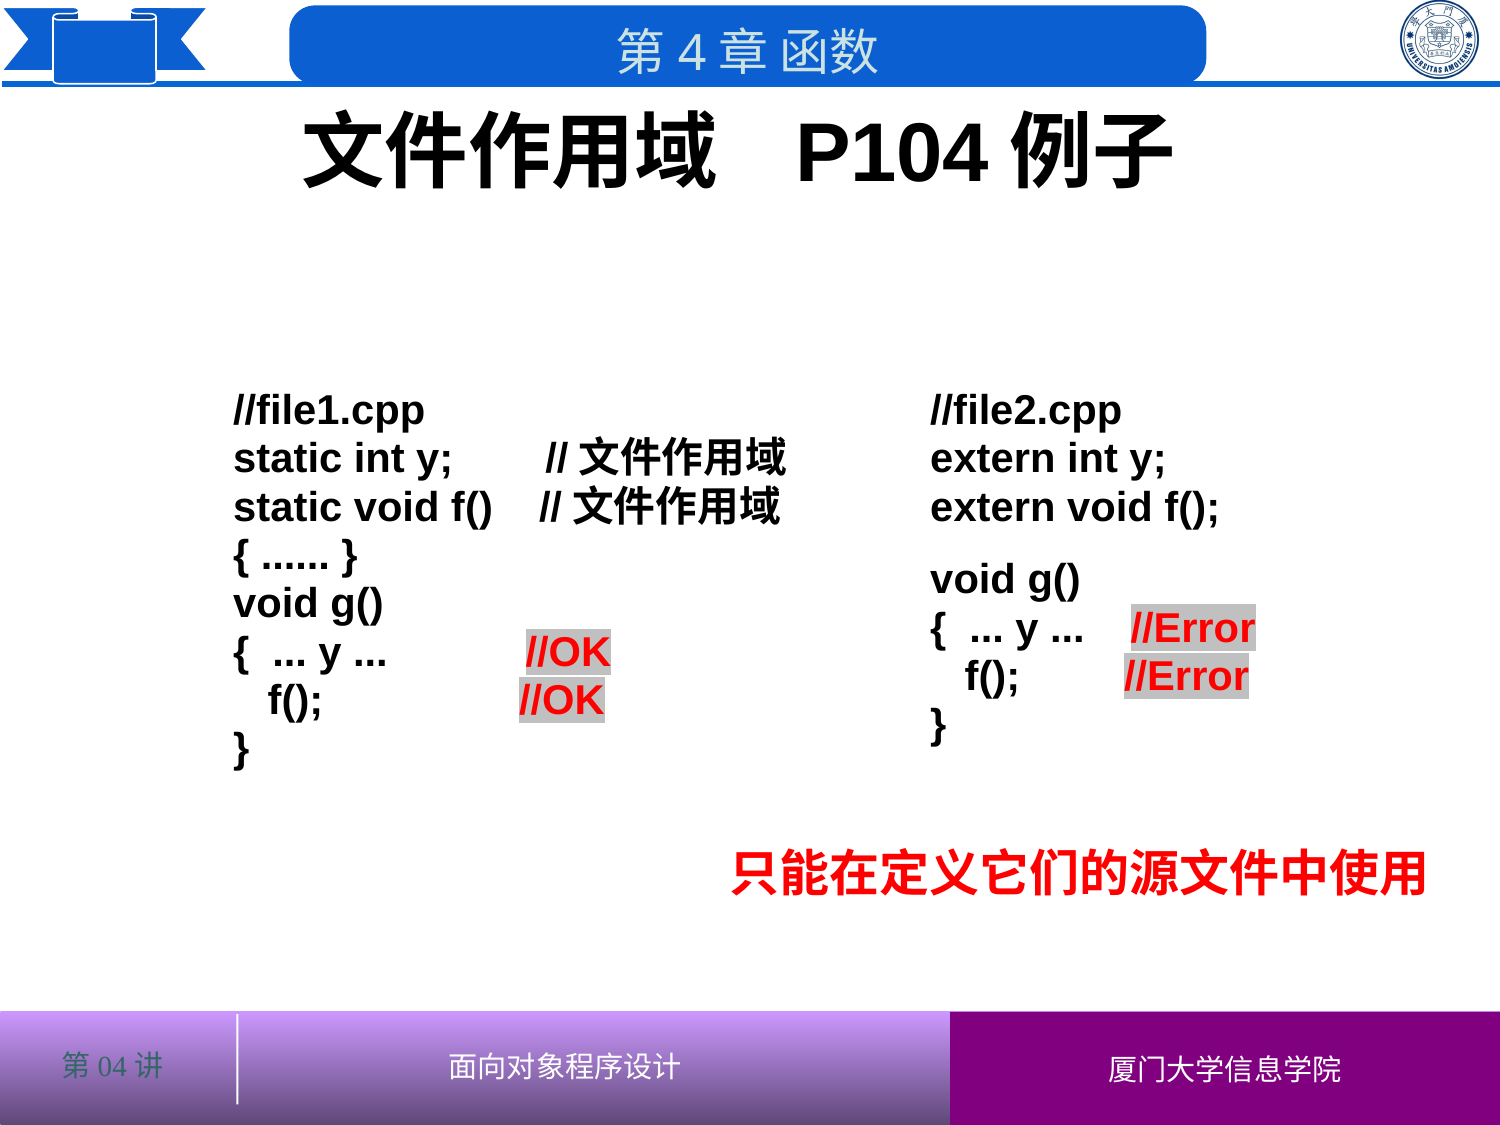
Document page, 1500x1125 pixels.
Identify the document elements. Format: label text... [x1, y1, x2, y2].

text_box 只能在定义它们的源文件中使用 [714, 834, 1465, 909]
slide_number [249, 1024, 506, 1101]
text_box //file2.cpp extern int y; extern void f(); void g() { ... y ... //Error f(); //Error } [915, 385, 1341, 760]
title 文件作用域 P104例子 [286, 84, 1500, 212]
text_box //file1.cpp static int y; //文件作用域 static void f() //文件作用域 { ...... } void g() { ... y ... //OK f(); //OK } [218, 385, 898, 799]
picture [1399, 0, 1480, 80]
